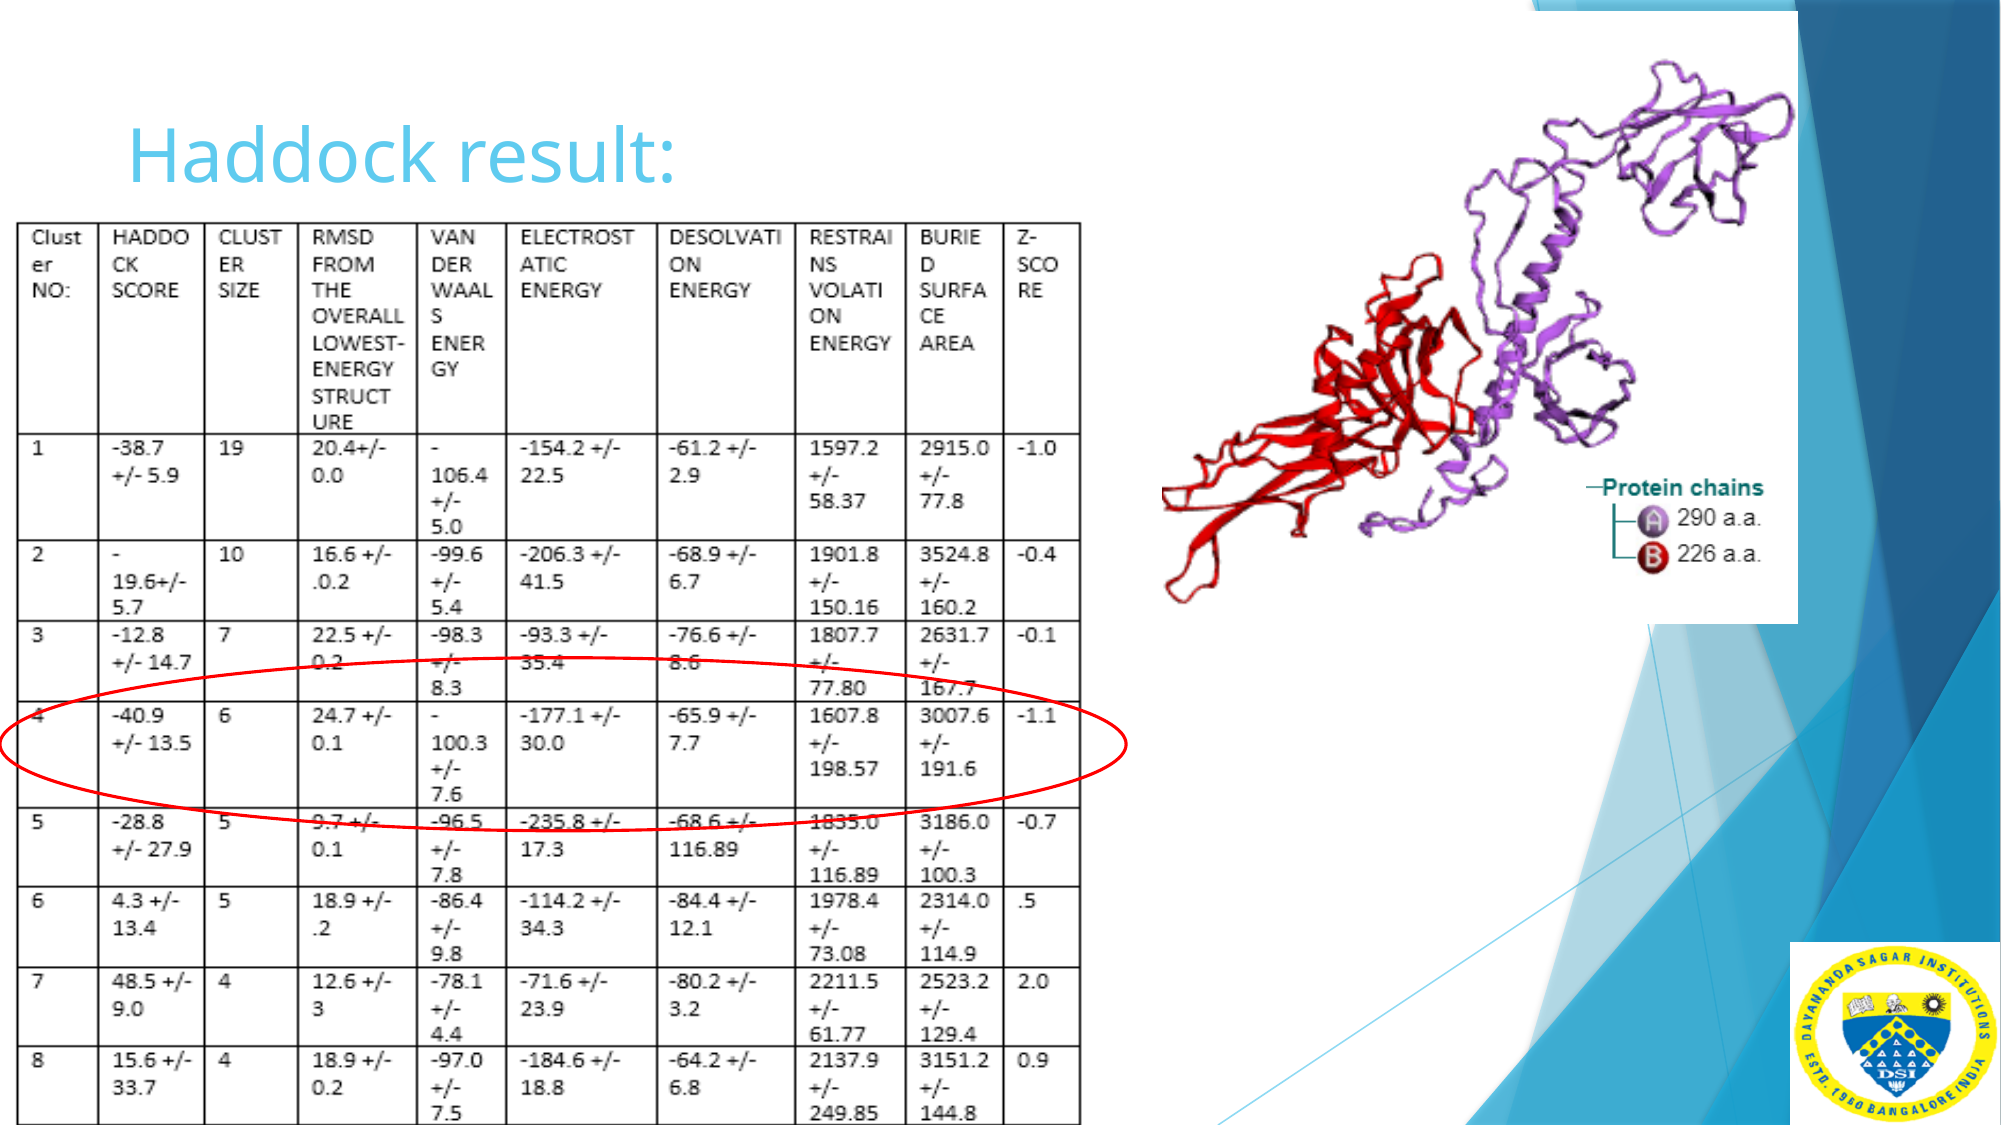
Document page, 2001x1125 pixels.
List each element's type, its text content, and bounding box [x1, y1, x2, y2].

picture [1161, 10, 1799, 625]
picture [1789, 942, 2000, 1125]
text_box [1108, 720, 1128, 768]
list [0, 207, 1105, 1125]
title Haddock result: [111, 99, 1157, 317]
